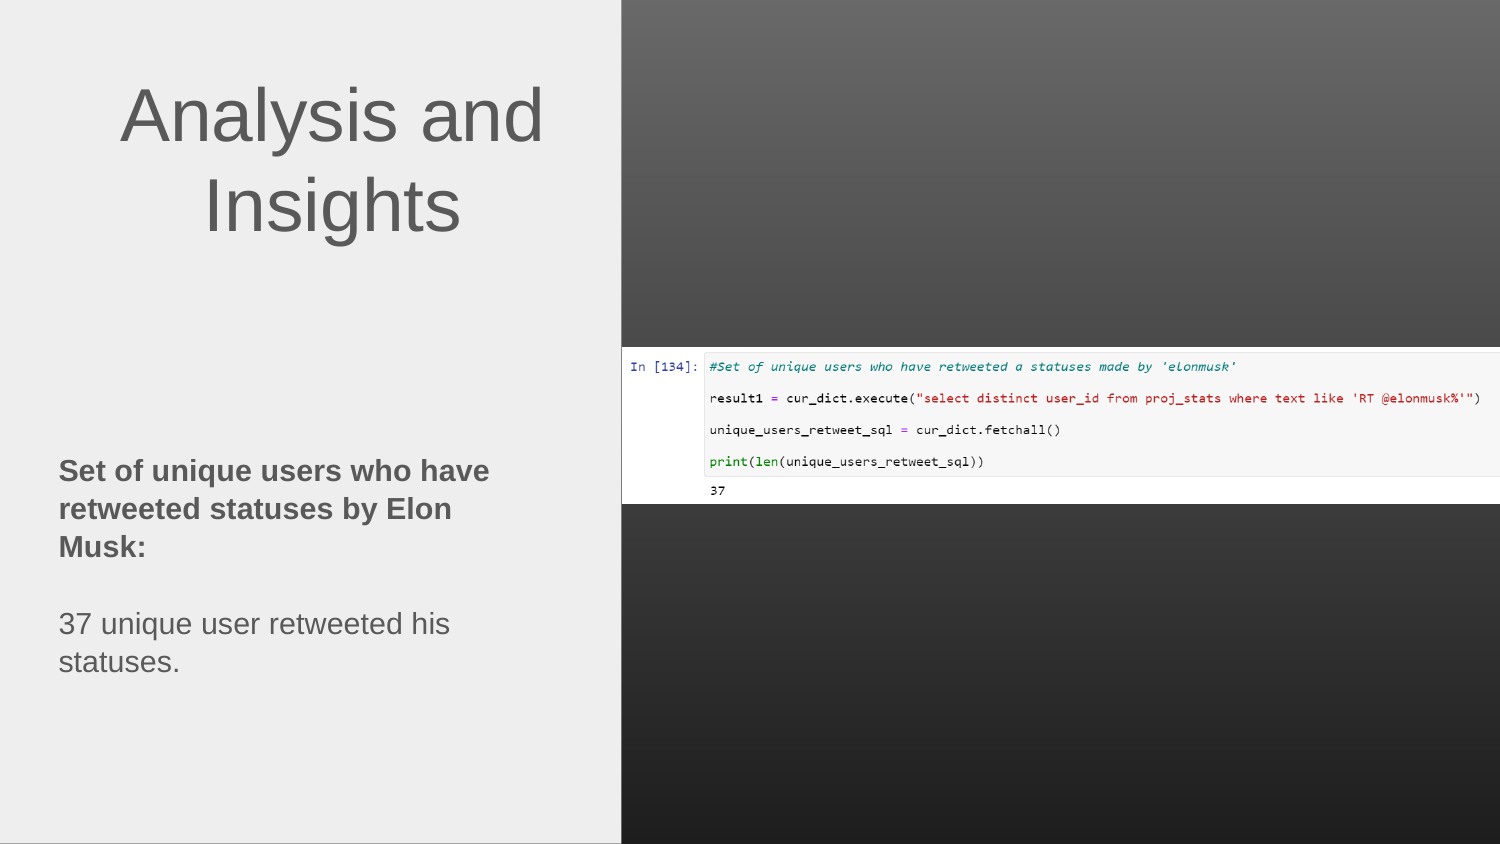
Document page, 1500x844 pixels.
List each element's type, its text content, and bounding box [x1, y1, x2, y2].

title Analysis and Insights [43, 51, 623, 480]
picture [621, 347, 1500, 504]
text_box Set of unique users who have retweeted statuses by Elon Musk: 37 unique user retweeted his statuses. [43, 434, 563, 697]
